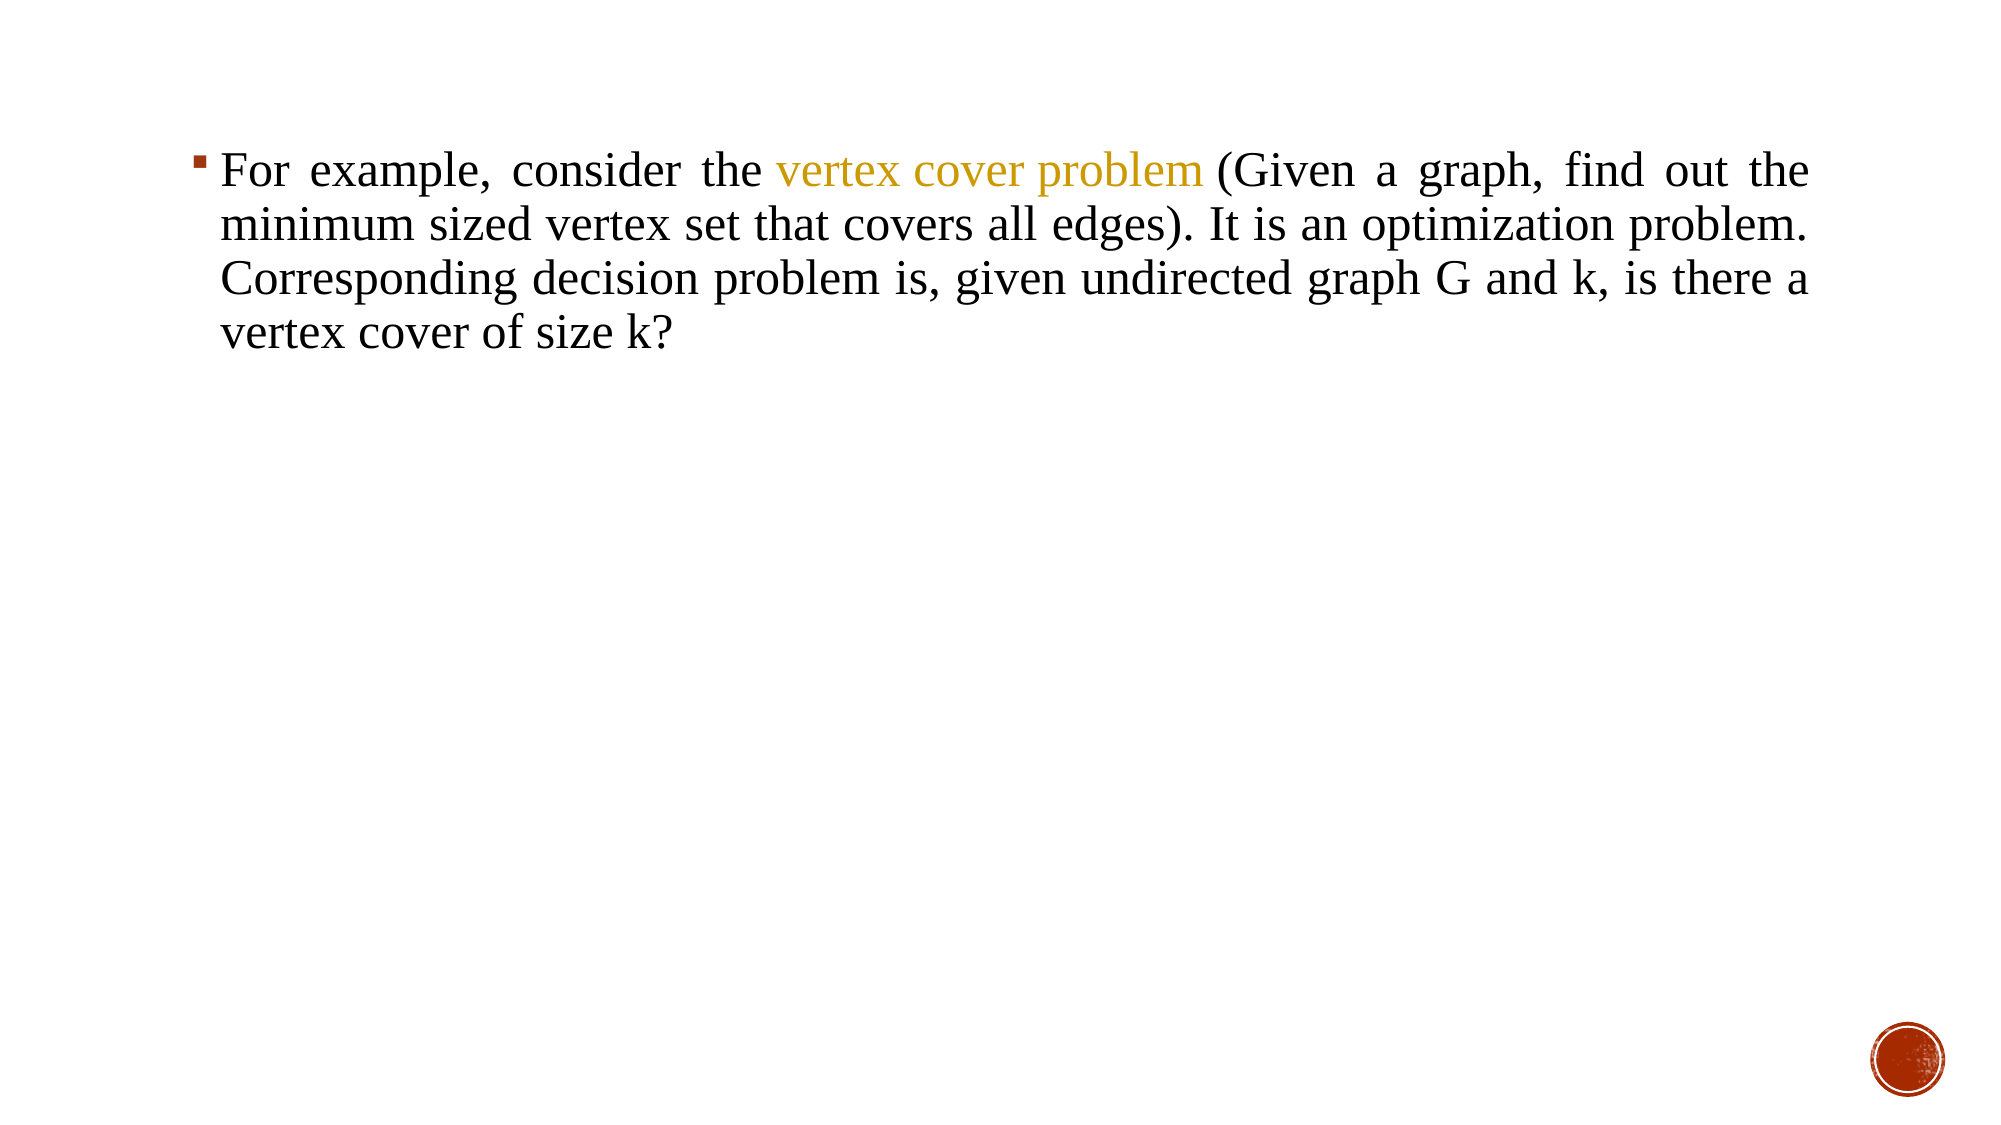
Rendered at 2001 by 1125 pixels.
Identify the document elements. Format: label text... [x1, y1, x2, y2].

list For example, consider the vertex cover problem (Given a graph, find out the minimum sized vertex set that covers all edges). It is an optimization problem. Corresponding decision problem is, given undirected graph G and k, is there a vertex cover of size k? [175, 136, 1826, 1013]
